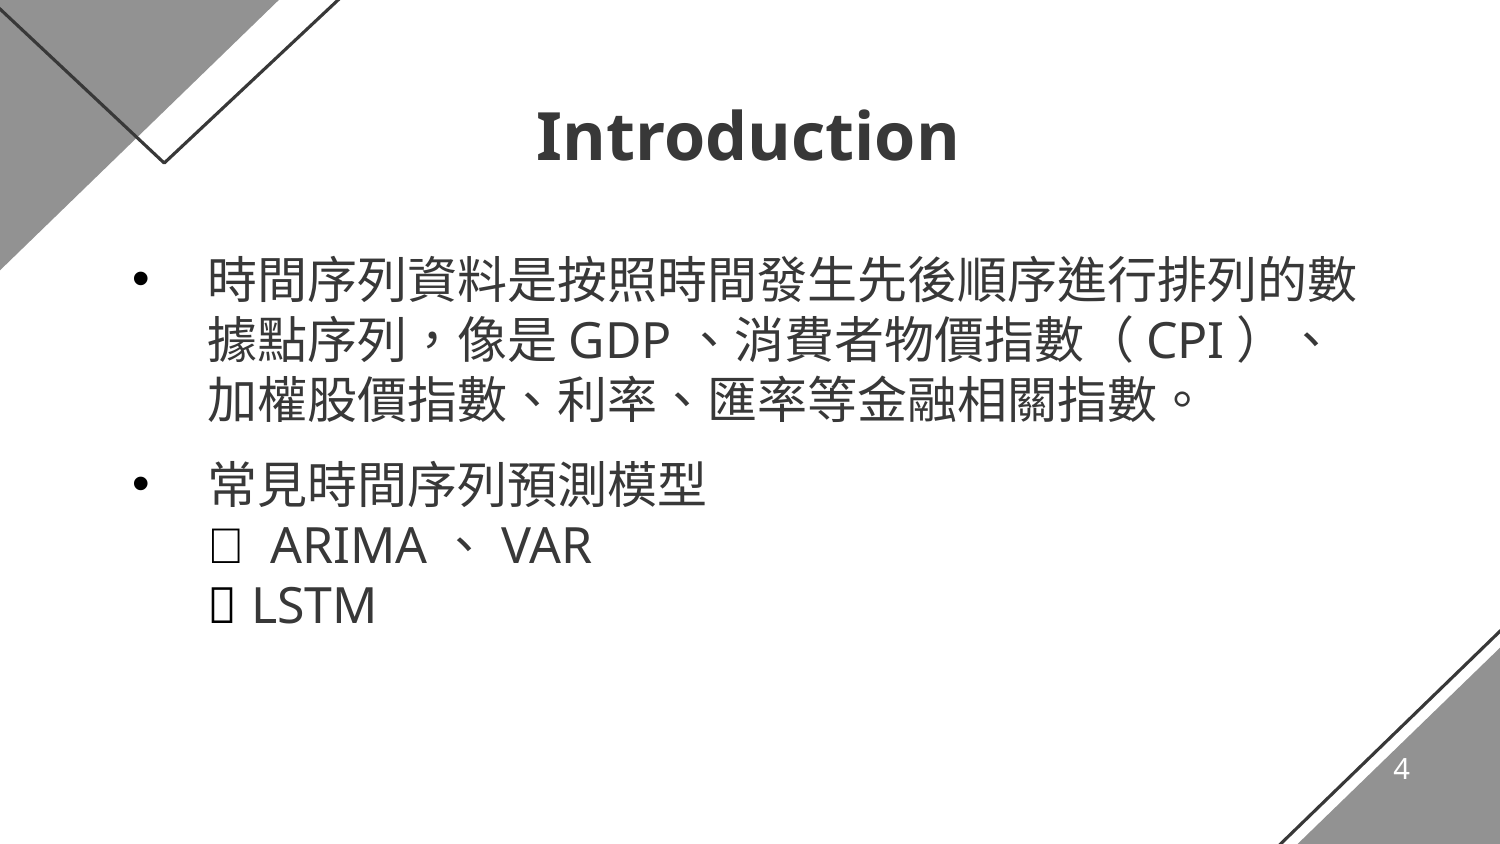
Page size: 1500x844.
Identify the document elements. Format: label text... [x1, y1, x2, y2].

title Introduction [116, 79, 1380, 166]
text_box 4 [1378, 743, 1425, 793]
text_box 時間序列資料是按照時間發生先後順序進行排列的數據點序列，像是GDP、消費者物價指數（CPI）、加權股價指數、利率、匯率等金融相關指數。 常見時間序列預測模型  ARIMA、VAR  LSTM [116, 233, 1380, 769]
